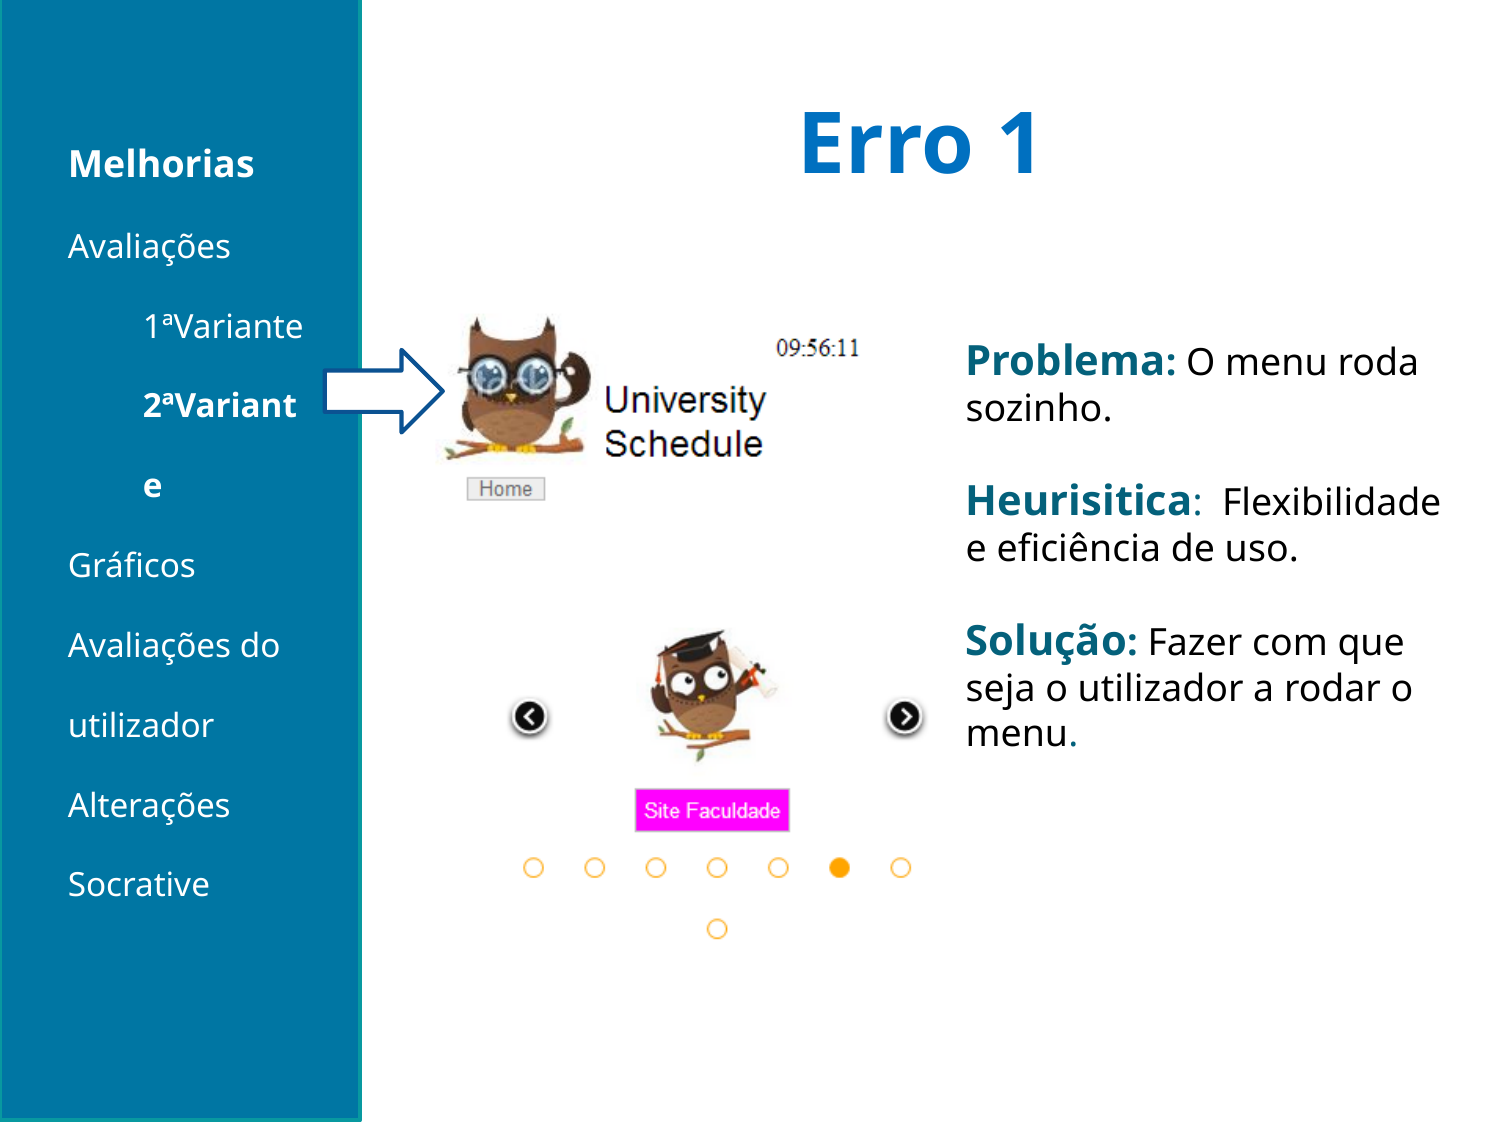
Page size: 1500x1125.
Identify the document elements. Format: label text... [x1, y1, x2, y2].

text_box Melhorias Avaliações 1ªVariante 2ªVariante Gráficos Avaliações do utilizador Alterações Socrative [53, 87, 325, 1071]
text_box [322, 347, 430, 435]
text_box Problema: O menu roda sozinho. Heurisitica: Flexibilidade e eficiência de uso. Solução: Fazer com que seja o utilizador a rodar o menu. [986, 326, 1459, 762]
text_box [0, 0, 362, 1122]
title Erro 1 [418, 45, 1425, 233]
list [430, 303, 952, 977]
